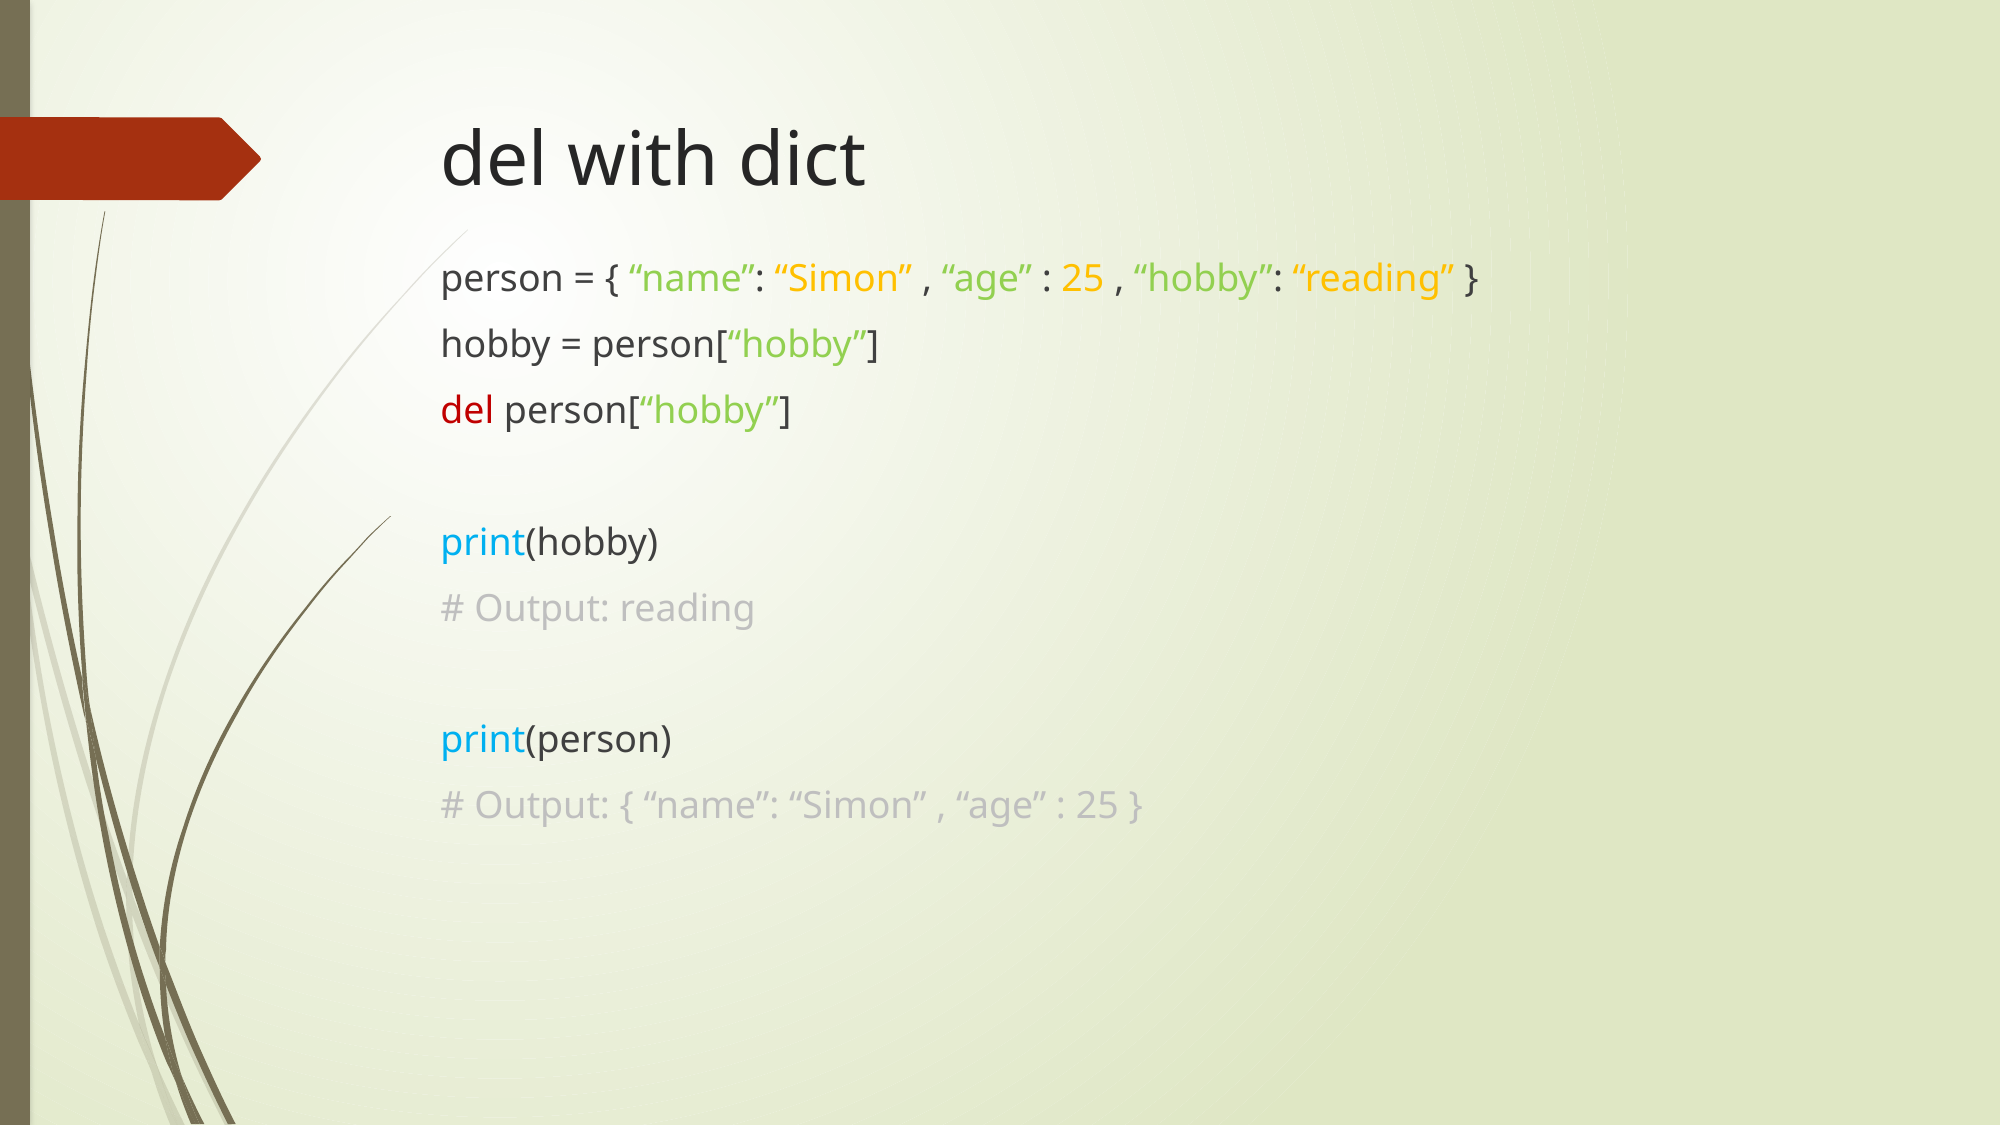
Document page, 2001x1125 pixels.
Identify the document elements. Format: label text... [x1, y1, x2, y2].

title del with dict [425, 102, 1888, 246]
list person = { “name”: “Simon” , “age” : 25 , “hobby”: “reading” } hobby = person[“hobby”] del person[“hobby”] print(hobby) # Output: reading print(person) # Output: { “name”: “Simon” , “age” : 25 } [425, 246, 1952, 996]
